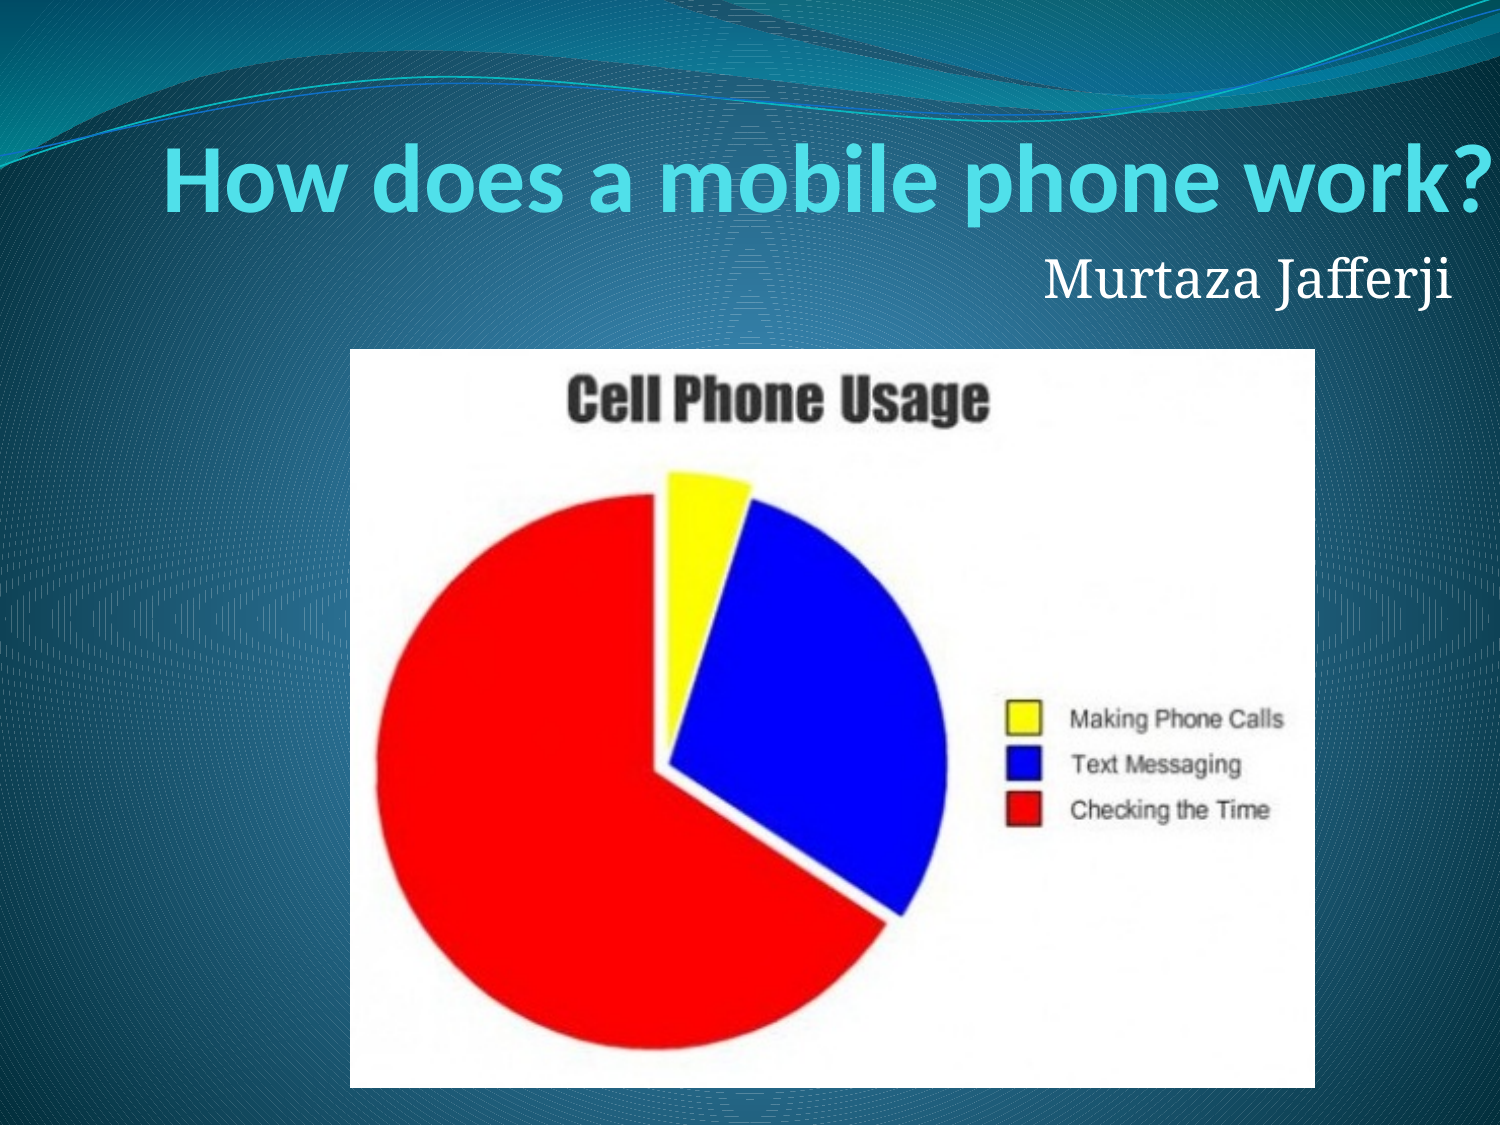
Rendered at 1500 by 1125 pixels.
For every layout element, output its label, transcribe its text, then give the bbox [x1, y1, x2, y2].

picture [349, 349, 1315, 1088]
title How does a mobile phone work? [50, 50, 1500, 350]
subtitle Murtaza Jafferji [862, 237, 1464, 525]
